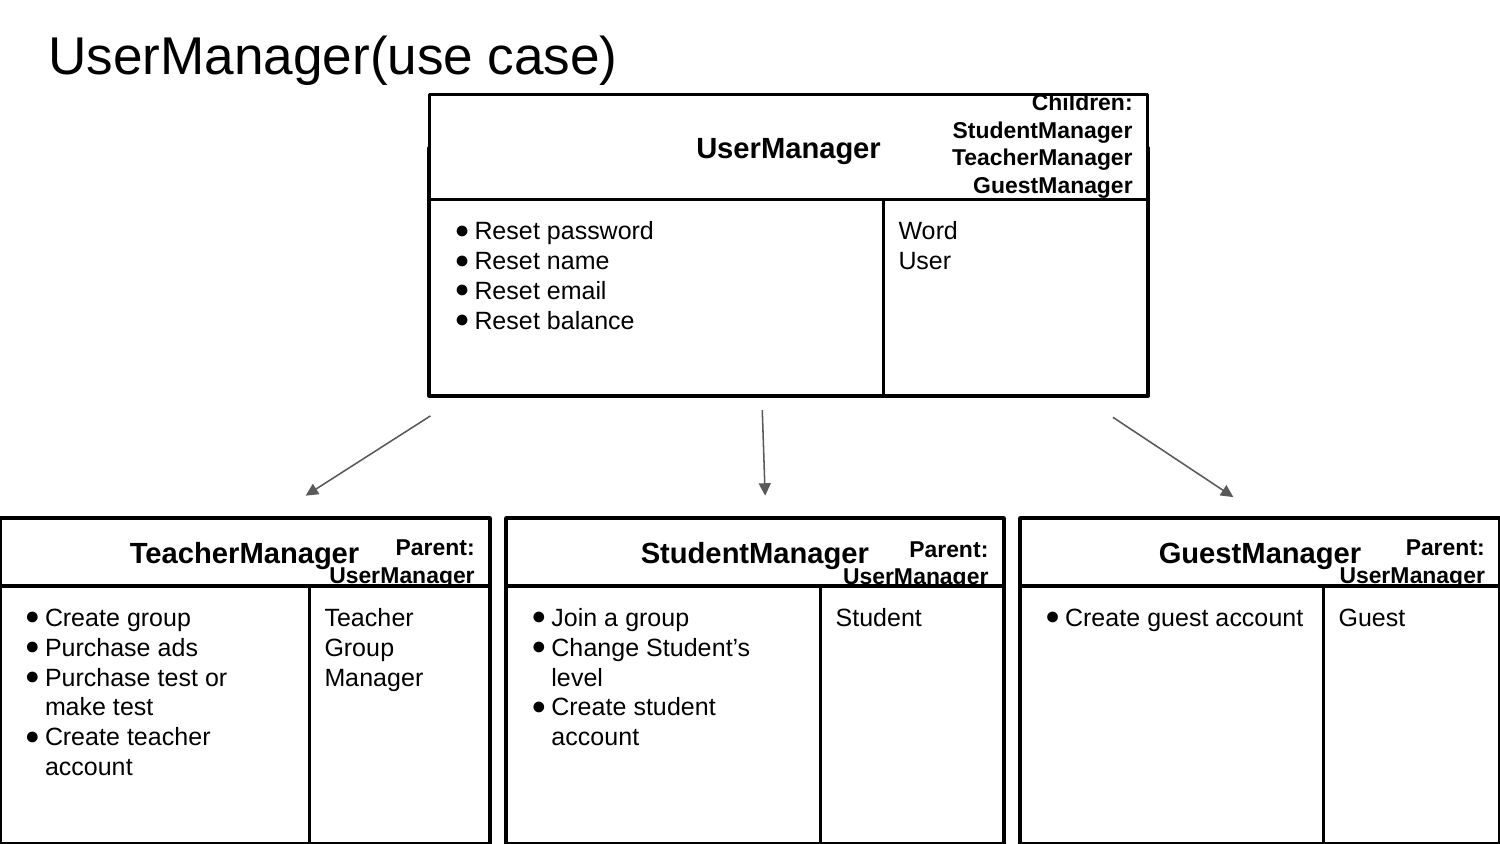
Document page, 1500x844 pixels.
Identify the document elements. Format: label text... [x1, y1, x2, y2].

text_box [1020, 518, 1500, 844]
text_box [1112, 417, 1234, 498]
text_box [429, 93, 1148, 397]
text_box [0, 518, 490, 844]
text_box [506, 518, 1004, 844]
title UserManager(use case) [33, 6, 1432, 101]
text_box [305, 415, 431, 496]
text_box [762, 409, 766, 496]
